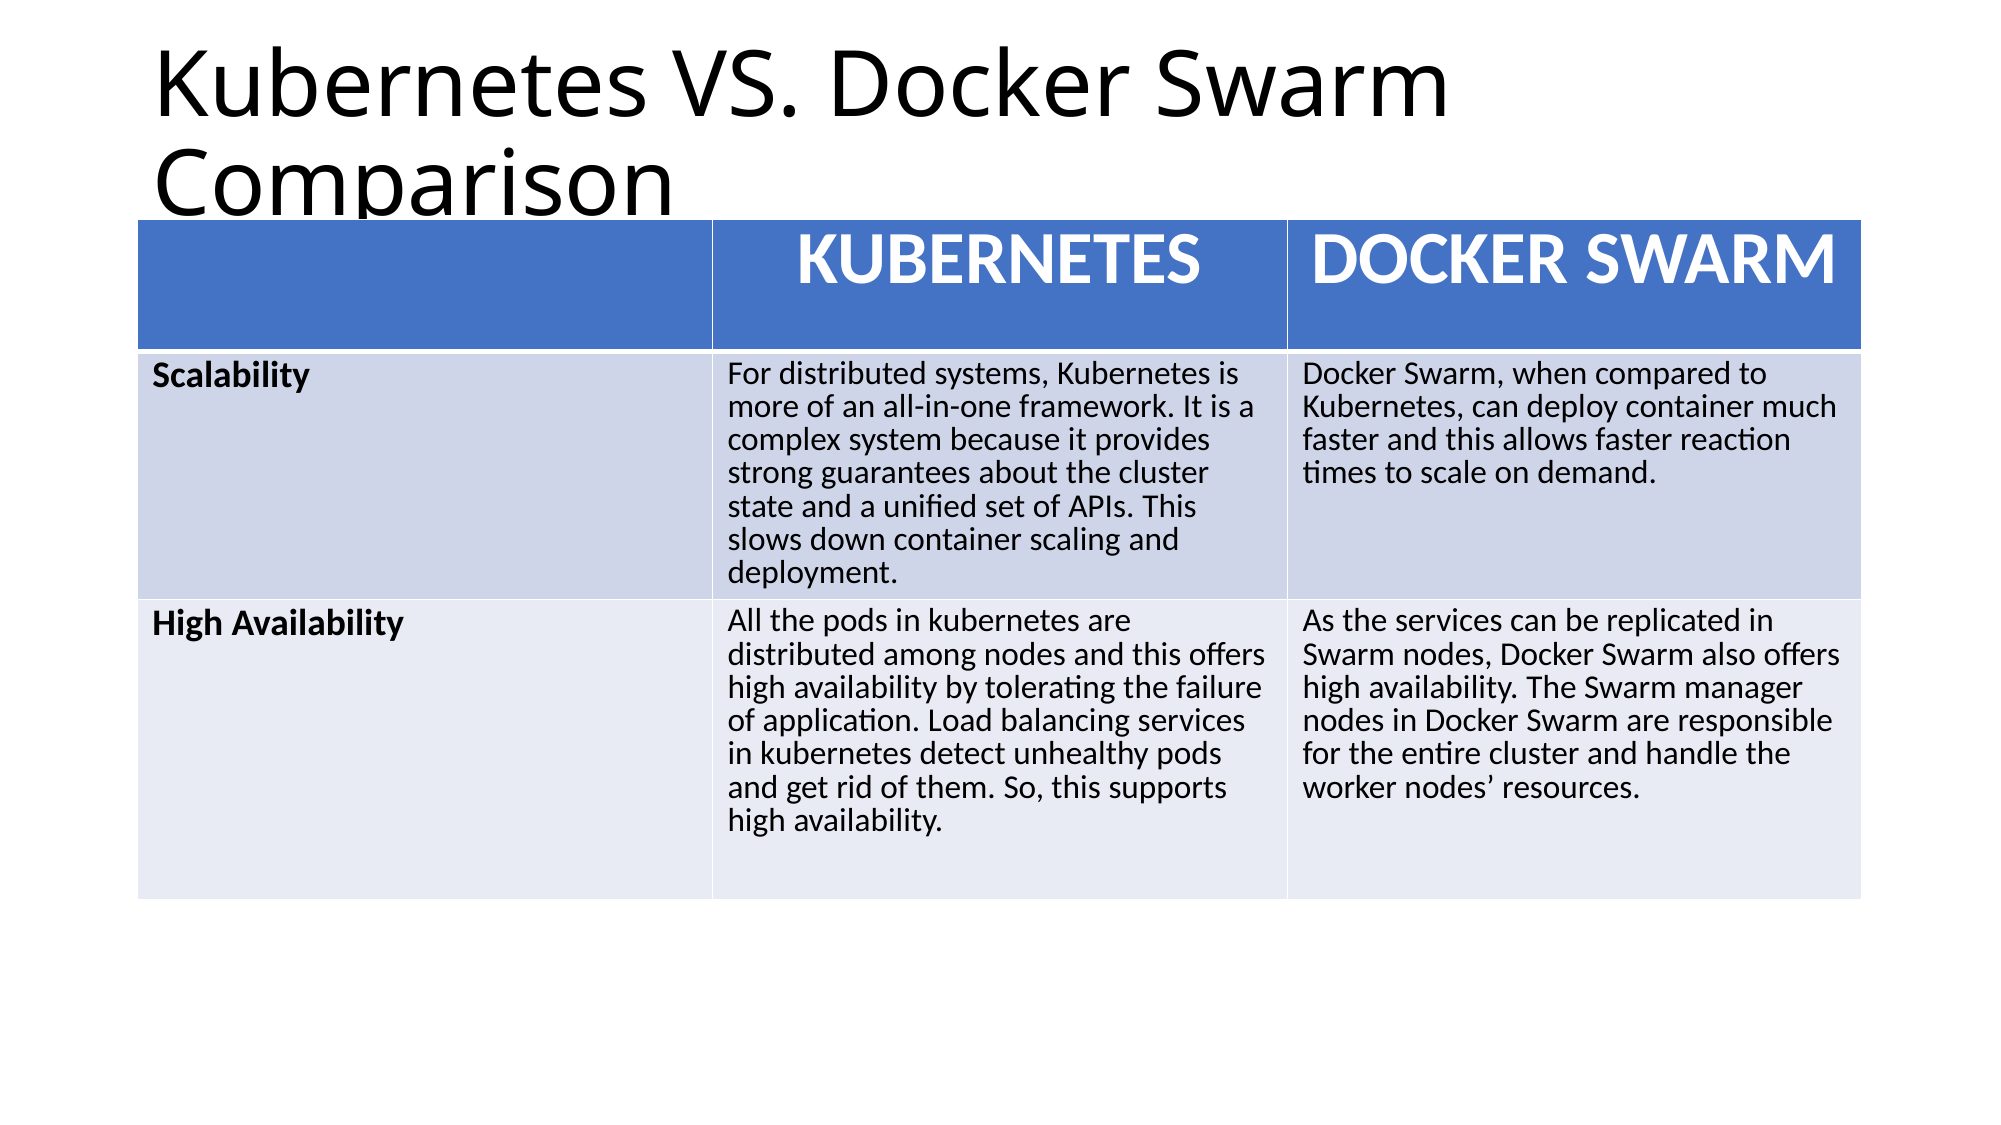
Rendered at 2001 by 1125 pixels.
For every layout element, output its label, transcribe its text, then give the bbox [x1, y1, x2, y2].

table_cell For distributed systems, Kubernetes is more of an all-in-one framework. It is a complex system because it provides strong guarantees about the cluster state and a unified set of APIs. This slows down container scaling and deployment. [713, 354, 1287, 599]
table_header [138, 220, 712, 349]
table_cell Docker Swarm, when compared to Kubernetes, can deploy container much faster and this allows faster reaction times to scale on demand. [1288, 354, 1861, 599]
table_cell All the pods in kubernetes are distributed among nodes and this offers high availability by tolerating the failure of application. Load balancing services in kubernetes detect unhealthy pods and get rid of them. So, this supports high availability. [713, 600, 1287, 899]
table_cell High Availability [138, 600, 712, 899]
table_cell Scalability [138, 354, 712, 599]
table_header DOCKER SWARM [1288, 220, 1861, 349]
title Kubernetes VS. Docker Swarm Comparison [137, 27, 1863, 219]
table_cell As the services can be replicated in Swarm nodes, Docker Swarm also offers high availability. The Swarm manager nodes in Docker Swarm are responsible for the entire cluster and handle the worker nodes’ resources. [1288, 600, 1861, 899]
table_header KUBERNETES [713, 220, 1287, 349]
